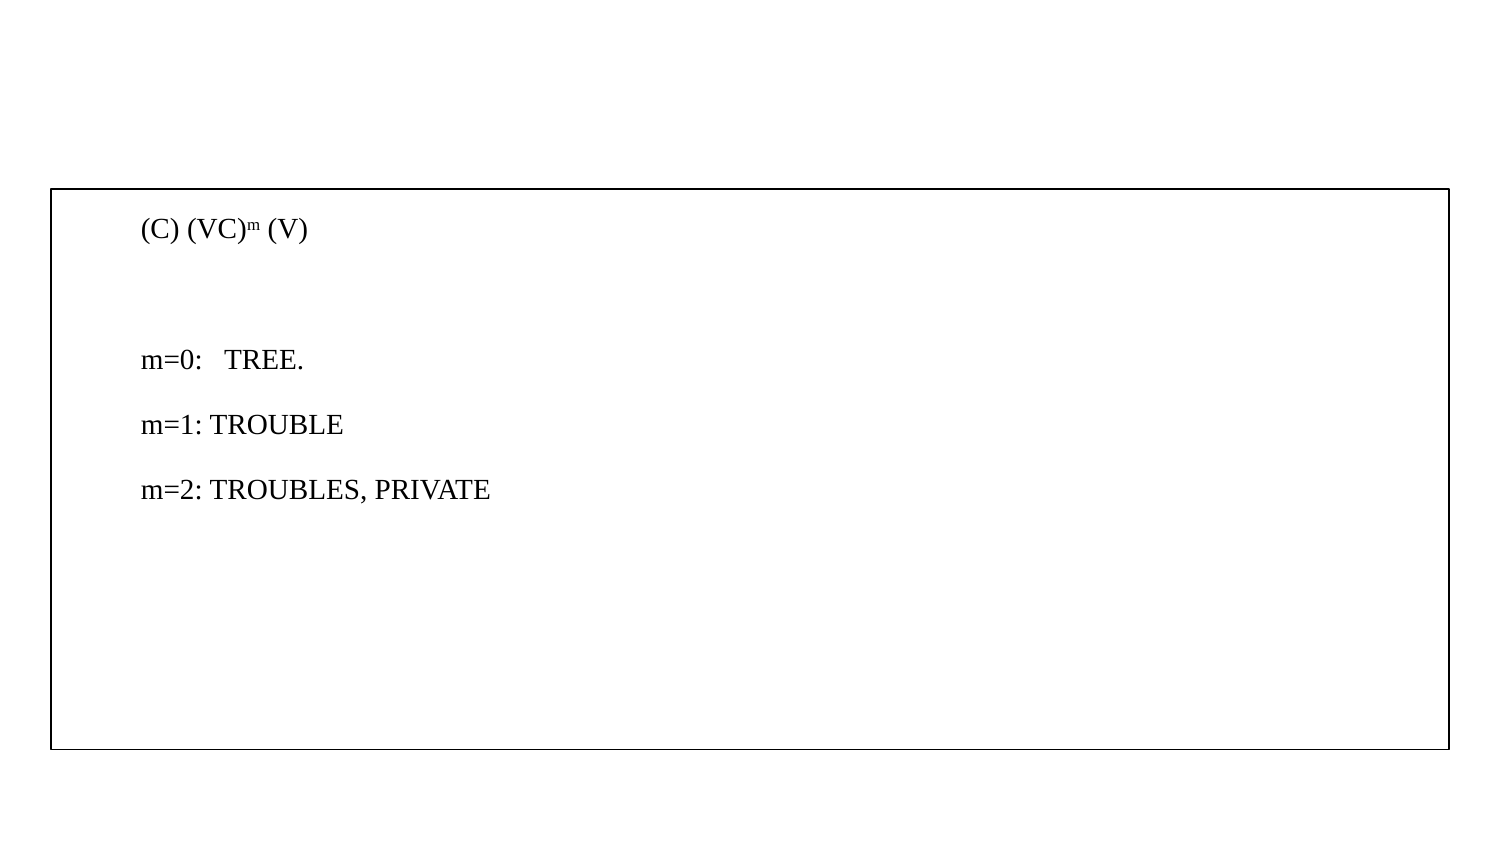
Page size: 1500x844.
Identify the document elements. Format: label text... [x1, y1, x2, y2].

text_box (C) (VC)m (V) m=0: TREE. m=1: TROUBLE m=2: TROUBLES, PRIVATE [51, 189, 1449, 750]
